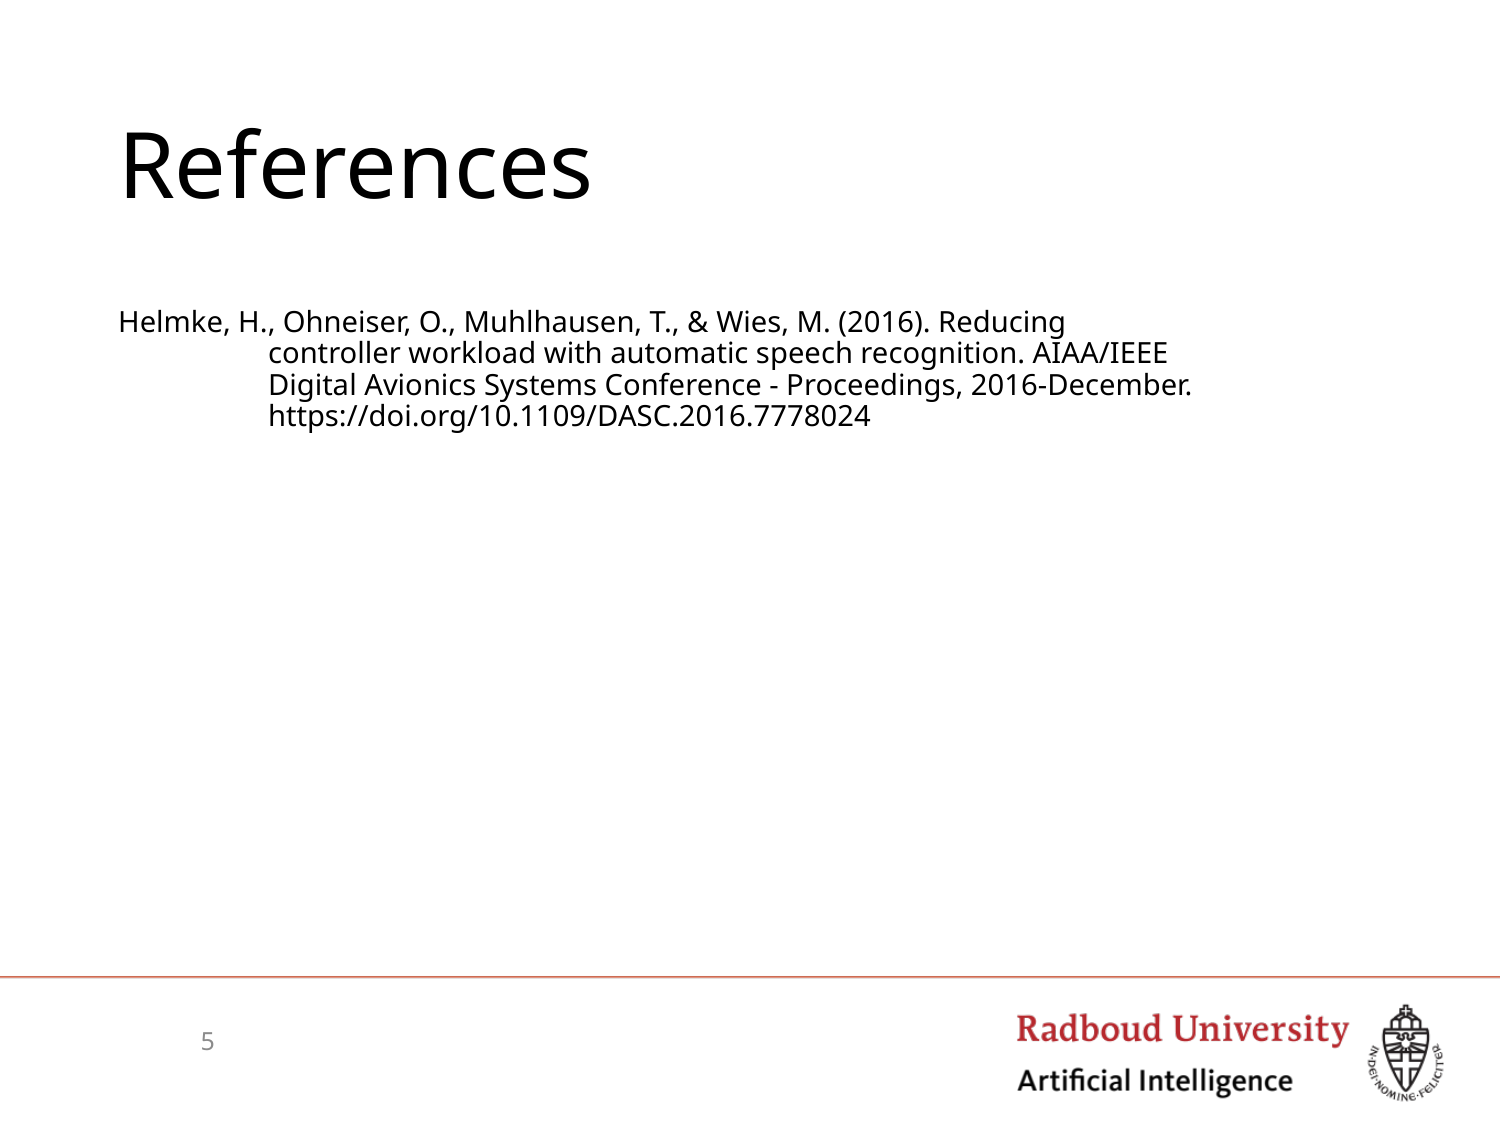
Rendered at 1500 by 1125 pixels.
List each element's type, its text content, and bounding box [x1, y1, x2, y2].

slide_number 5 [103, 1012, 230, 1073]
list Helmke, H., Ohneiser, O., Muhlhausen, T., & Wies, M. (2016). Reducing controller workload with automatic speech recognition. AIAA/IEEE Digital Avionics Systems Conference - Proceedings, 2016-December. https://doi.org/10.1109/DASC.2016.7778024 [103, 299, 1397, 948]
title References [103, 59, 1397, 278]
